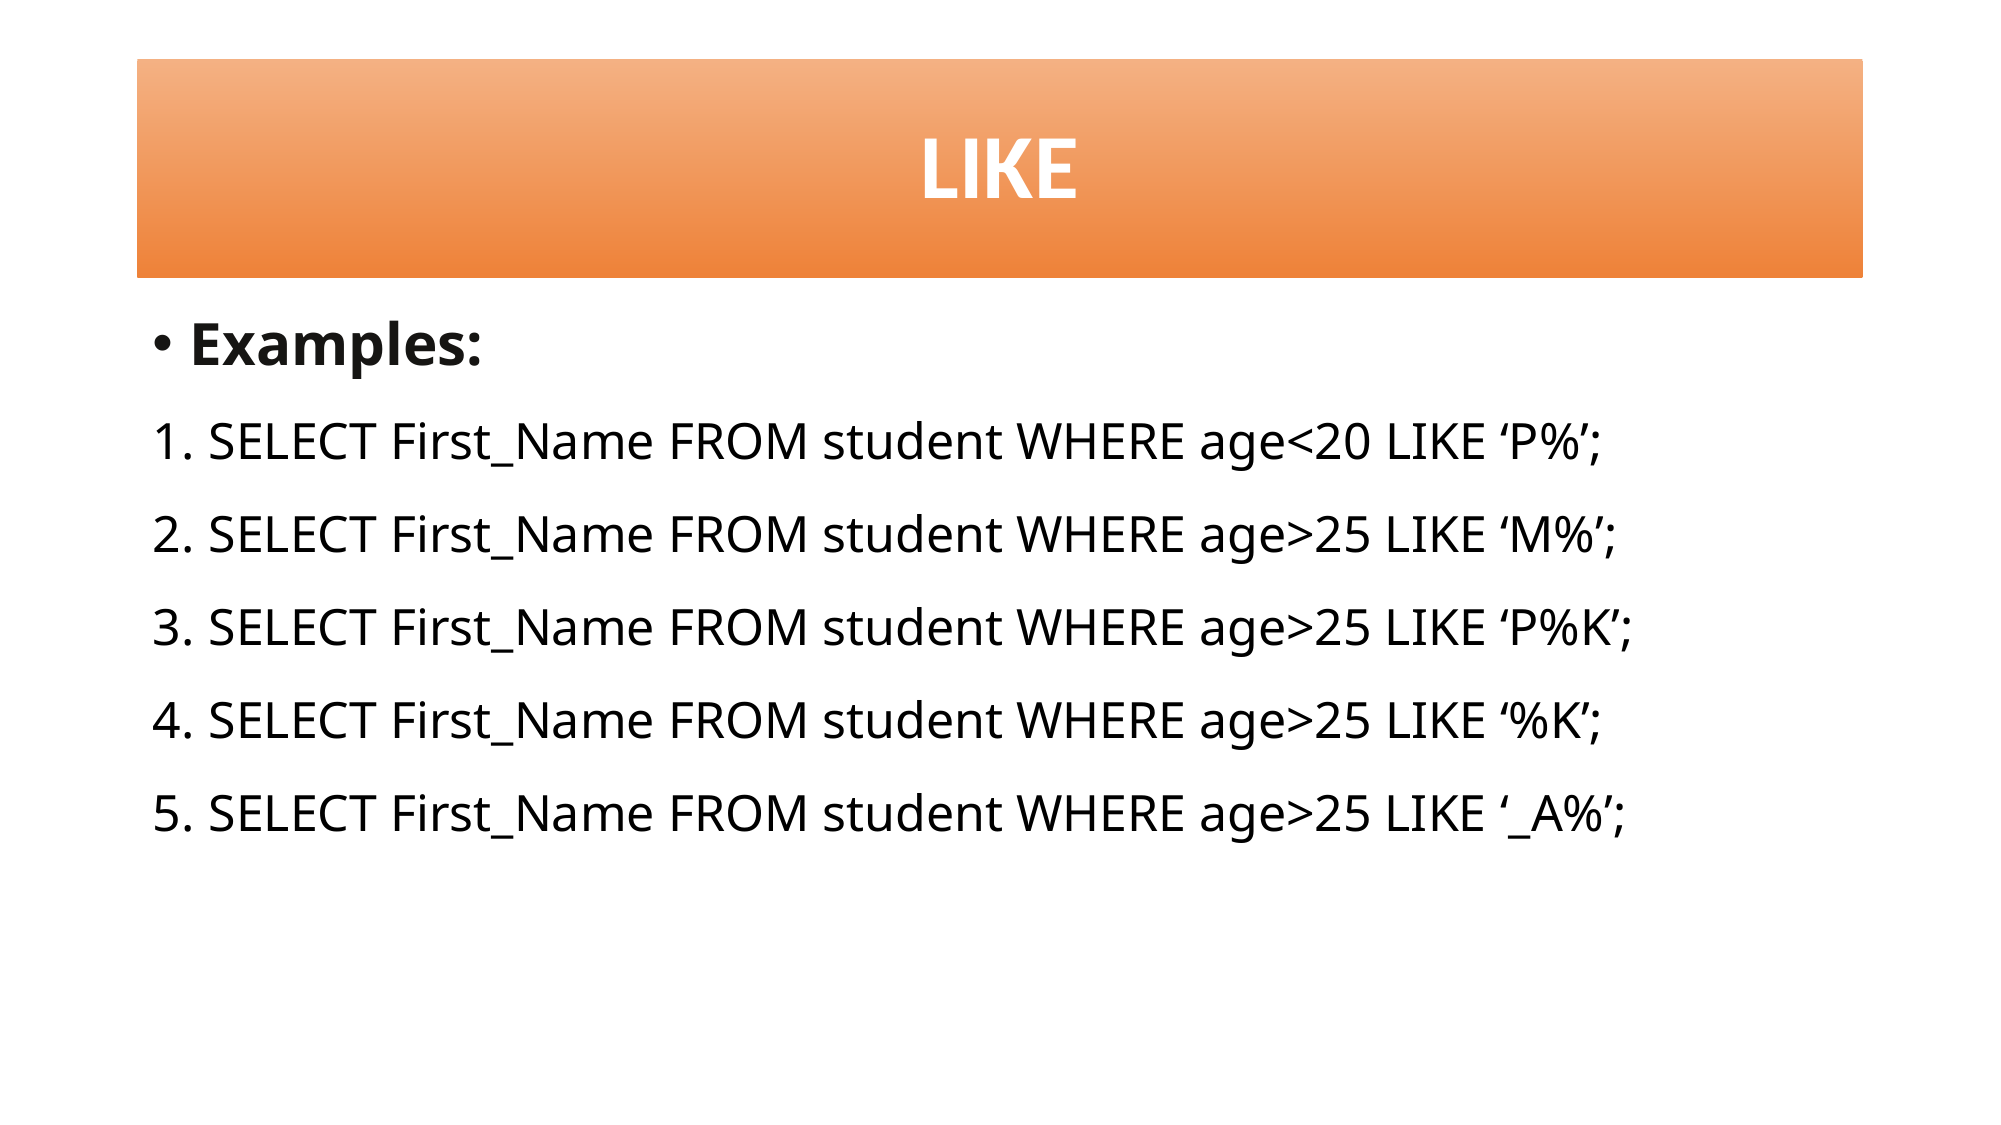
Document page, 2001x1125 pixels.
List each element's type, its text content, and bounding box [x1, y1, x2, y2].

list Examples: SELECT First_Name FROM student WHERE age<20 LIKE ‘P%’; SELECT First_Name FROM student WHERE age>25 LIKE ‘M%’; SELECT First_Name FROM student WHERE age>25 LIKE ‘P%K’; SELECT First_Name FROM student WHERE age>25 LIKE ‘%K’; SELECT First_Name FROM student WHERE age>25 LIKE ‘_A%’; [137, 299, 1863, 1014]
title LIKE [137, 59, 1863, 278]
